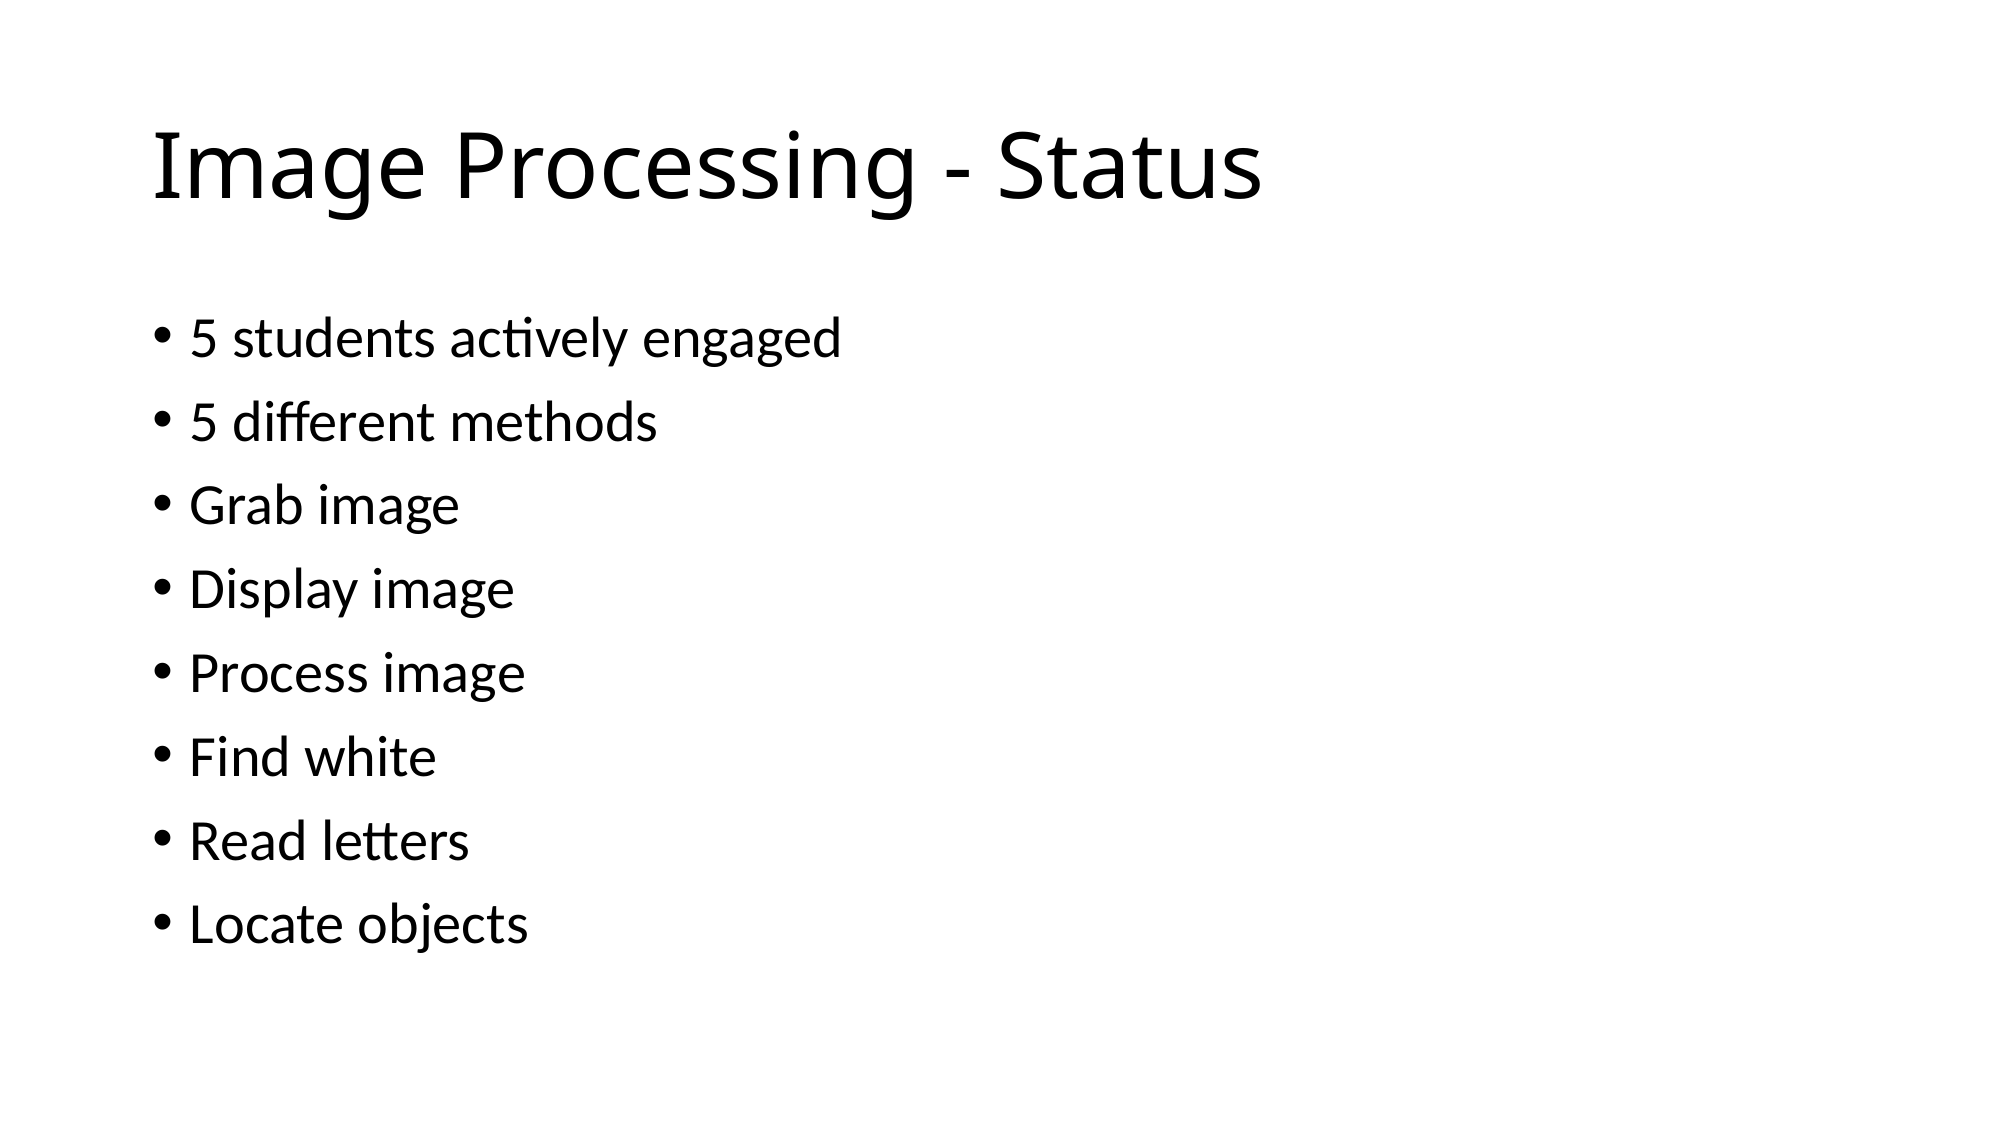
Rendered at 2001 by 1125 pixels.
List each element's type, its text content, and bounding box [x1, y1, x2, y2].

list 5 students actively engaged 5 different methods Grab image Display image Process image Find white Read letters Locate objects [137, 299, 1863, 1014]
title Image Processing - Status [137, 59, 1863, 278]
